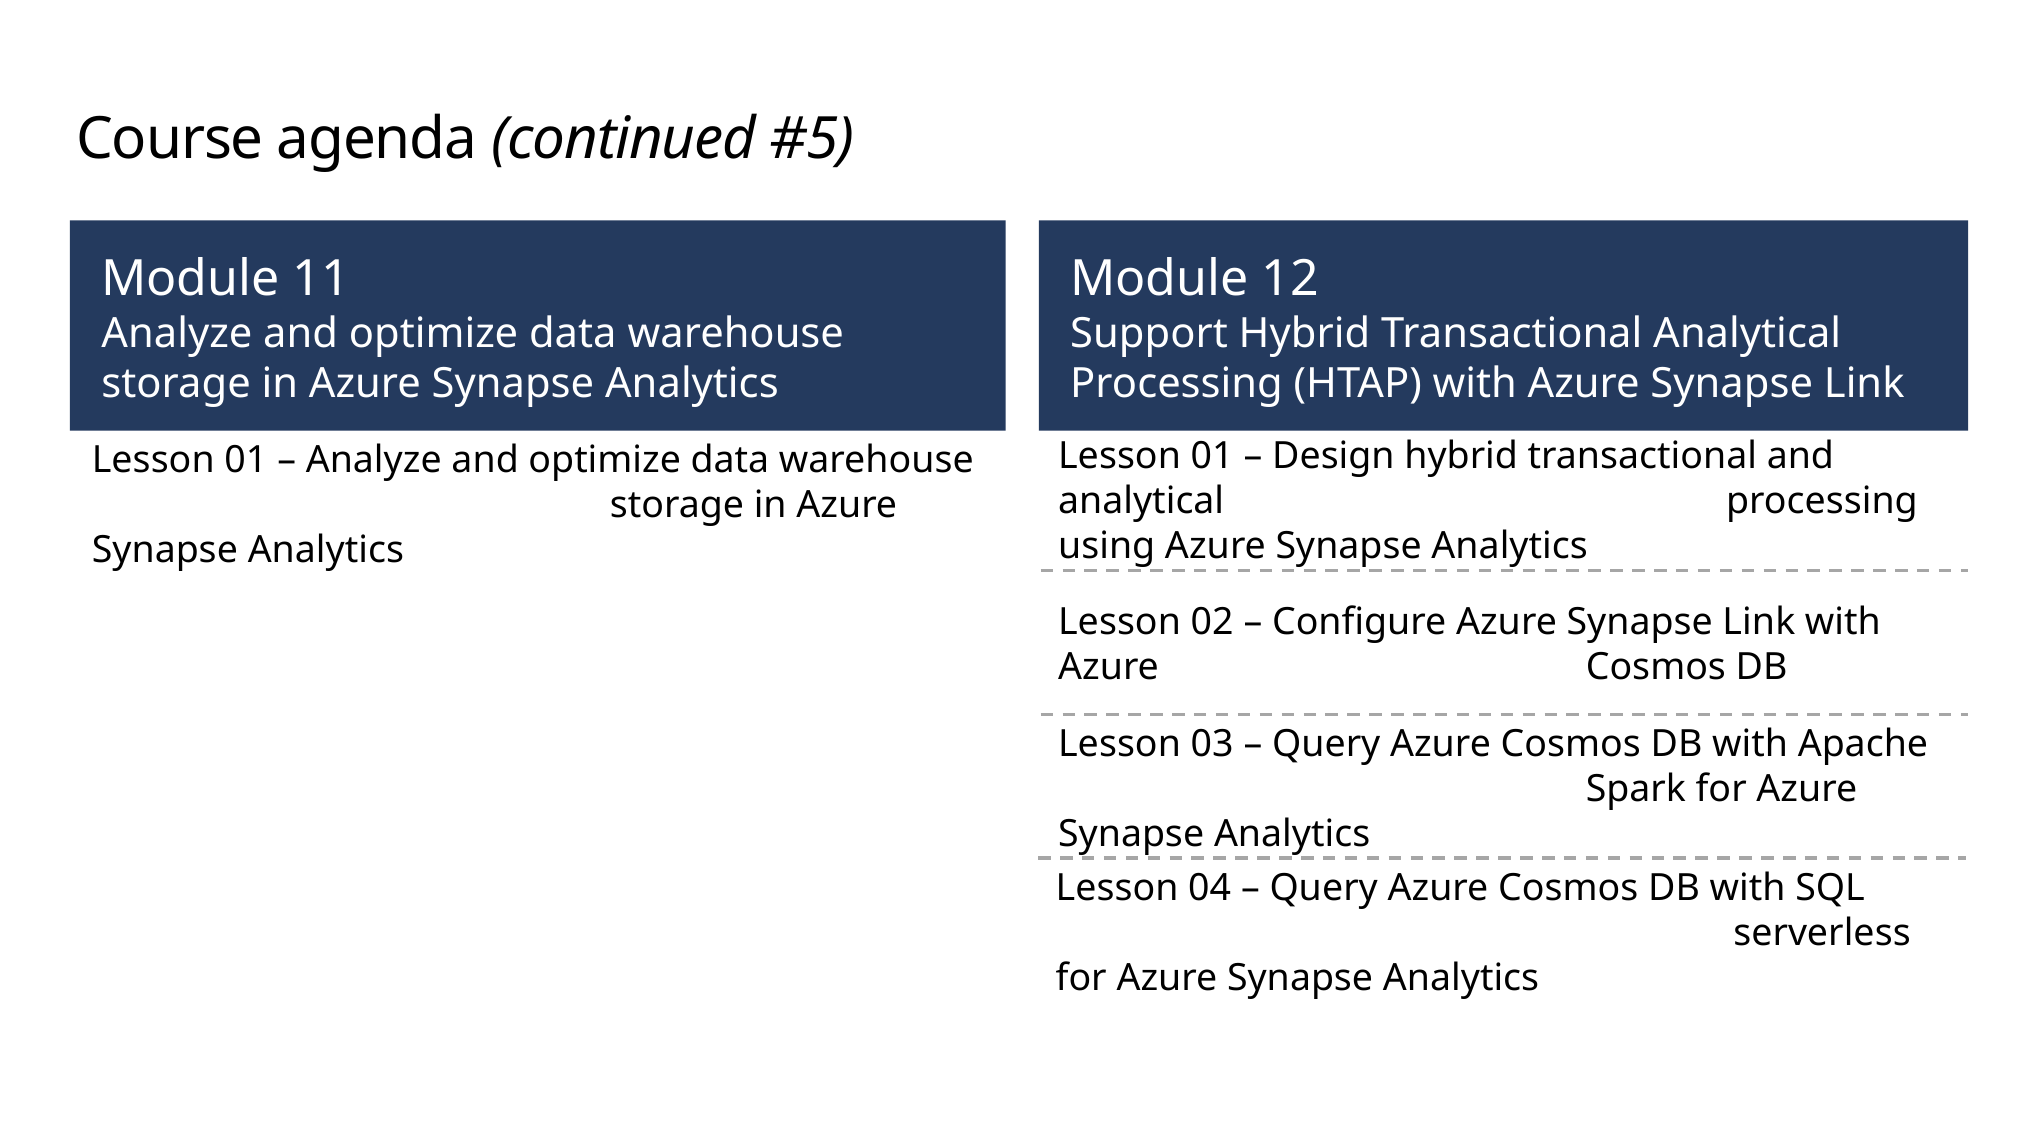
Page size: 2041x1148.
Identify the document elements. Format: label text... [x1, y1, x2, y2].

text_box Lesson 02 – Configure Azure Synapse Link with Azure Cosmos DB [1040, 574, 1969, 710]
text_box Lesson 01 – Design hybrid transactional and analytical processing using Azure Synapse Analytics [1040, 430, 1969, 567]
text_box Module 11 Analyze and optimize data warehouse storage in Azure Synapse Analytics [69, 220, 1006, 431]
text_box Lesson 04 – Query Azure Cosmos DB with SQL serverless for Azure Synapse Analytics [1037, 862, 1967, 998]
text_box Lesson 01 – Analyze and optimize data warehouse storage in Azure Synapse Analytics [73, 434, 1003, 571]
title Course agenda (continued #5) [76, 103, 1969, 172]
text_box Lesson 03 – Query Azure Cosmos DB with Apache Spark for Azure Synapse Analytics [1040, 718, 1969, 854]
text_box Module 12 Support Hybrid Transactional Analytical Processing (HTAP) with Azure Synapse Link [1038, 220, 1969, 431]
